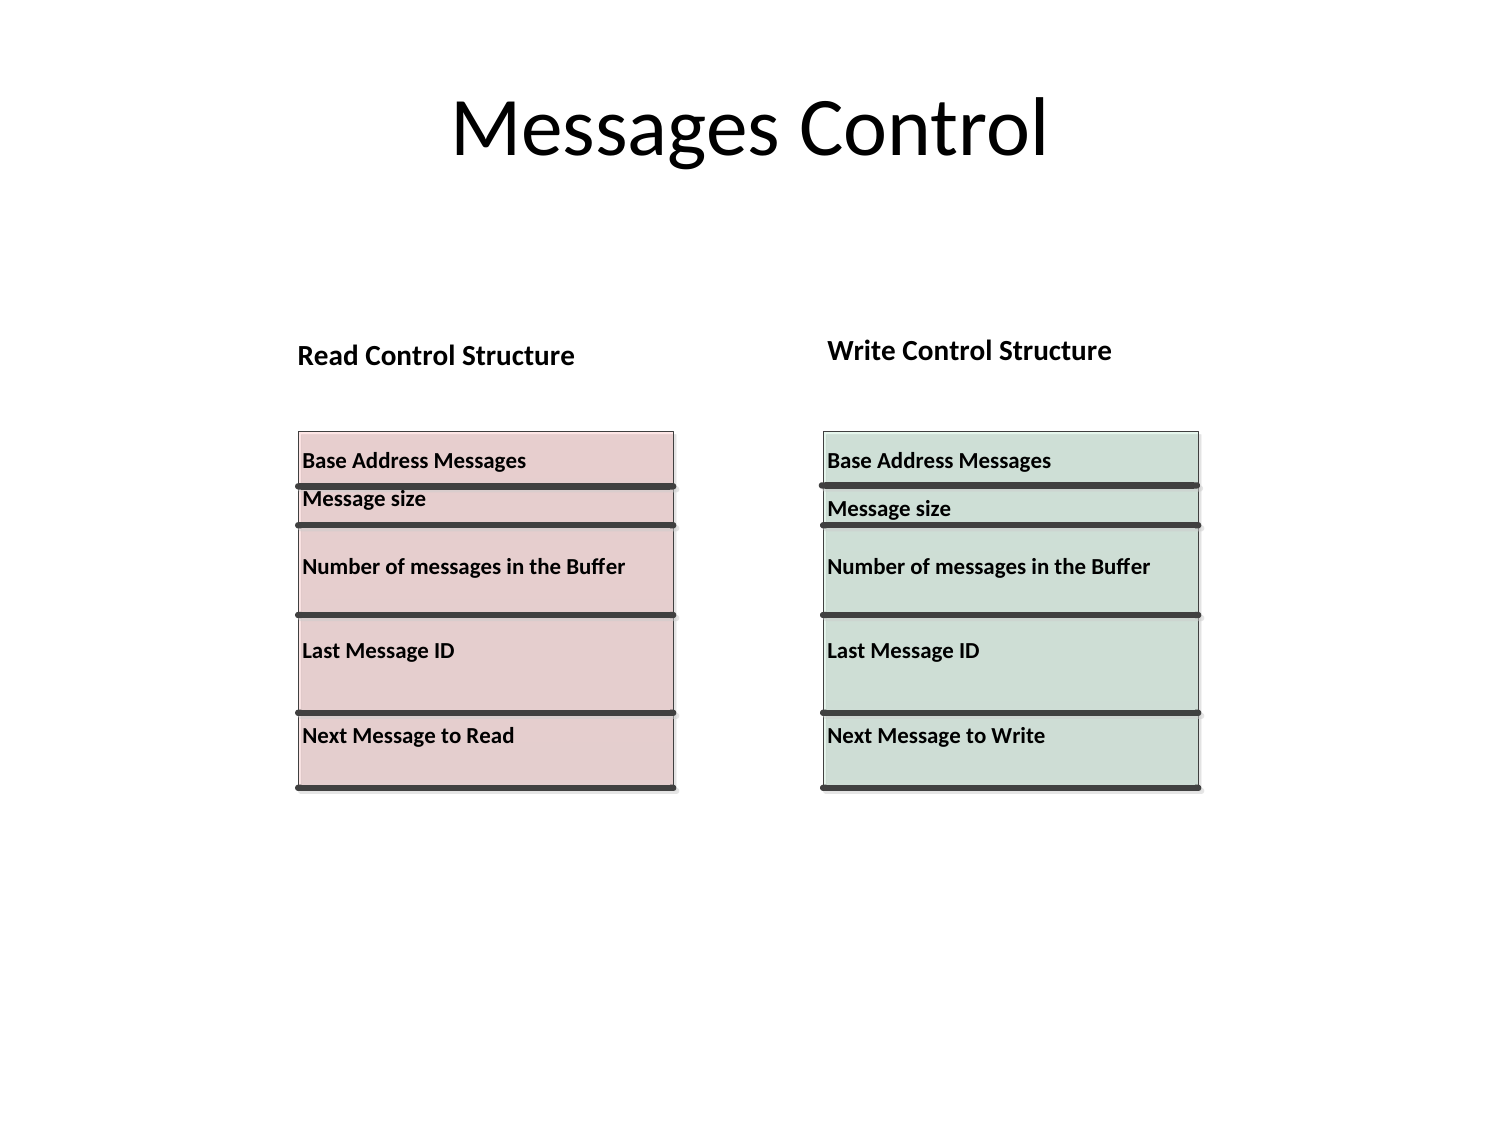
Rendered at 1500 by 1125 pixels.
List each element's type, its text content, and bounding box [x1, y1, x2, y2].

title Messages Control [75, 45, 1425, 200]
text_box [289, 325, 1211, 800]
